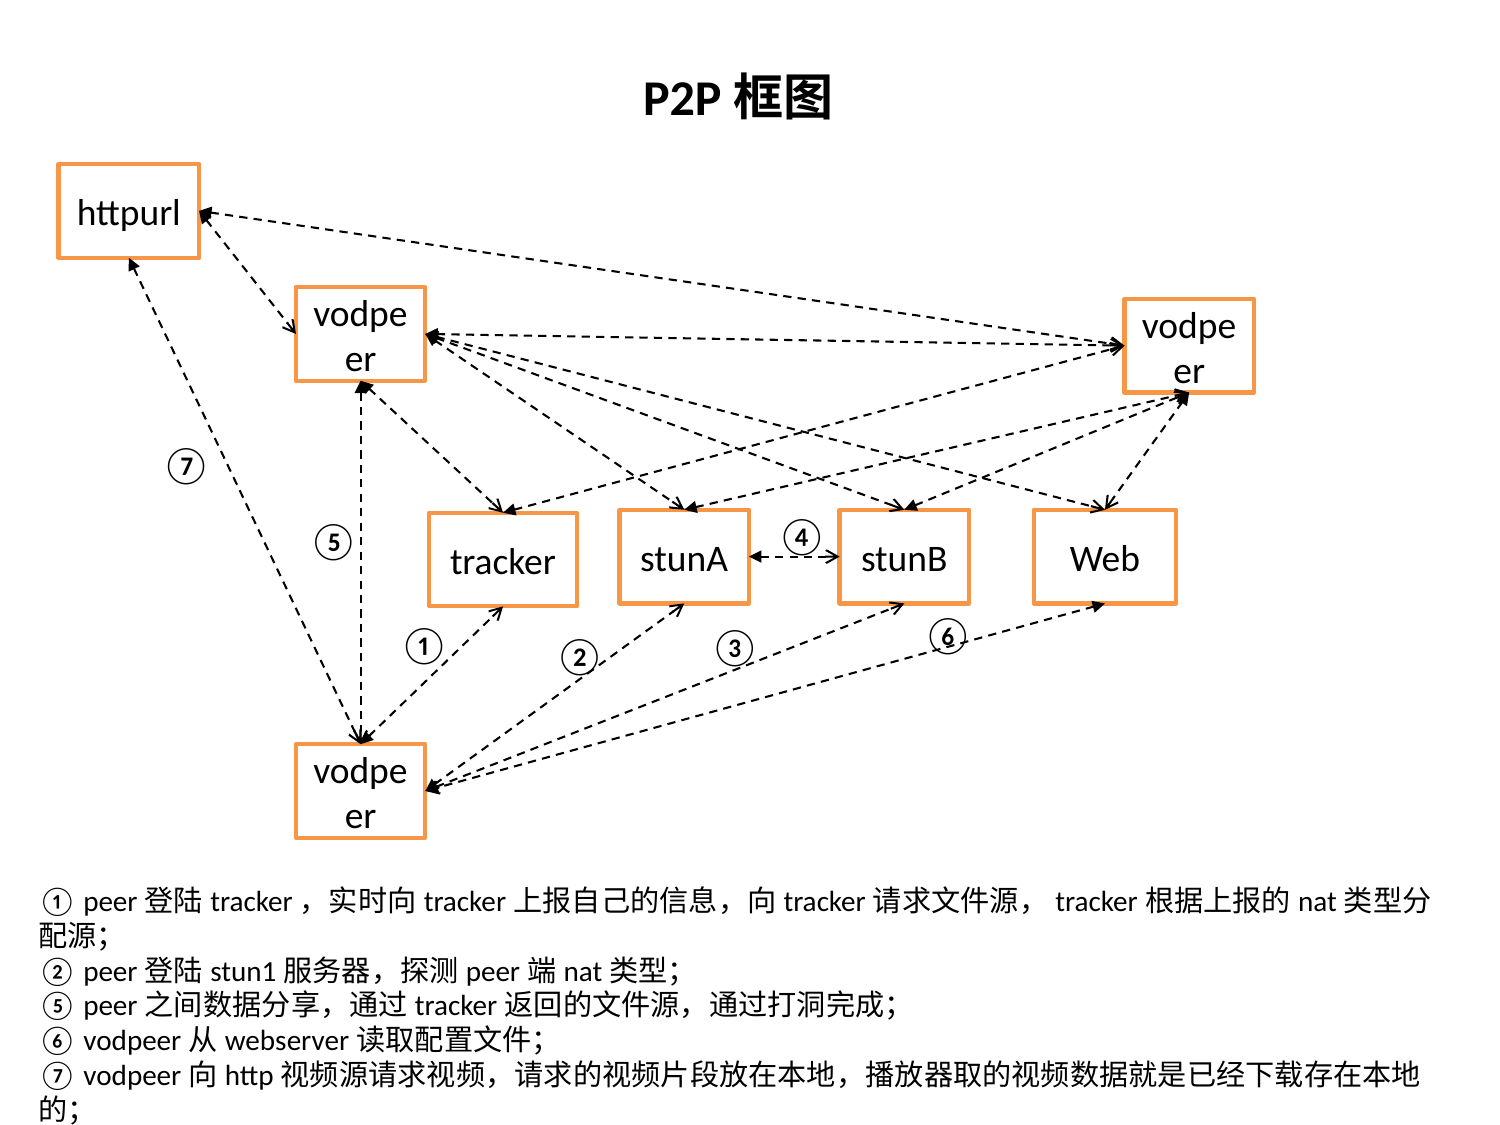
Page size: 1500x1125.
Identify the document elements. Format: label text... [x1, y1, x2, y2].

text_box P2P框图 [140, 58, 1336, 134]
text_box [58, 163, 1255, 839]
text_box ① peer登陆tracker，实时向tracker上报自己的信息，向tracker请求文件源，tracker根据上报的nat类型分配源； ② peer登陆stun1服务器，探测peer端nat类型； ⑤ peer之间数据分享，通过tracker返回的文件源，通过打洞完成； ⑥ vodpeer从webserver读取配置文件； ⑦ vodpeer向http视频源请求视频，请求的视频片段放在本地，播放器取的视频数据就是已经下载存在本地的； [23, 874, 1454, 1125]
